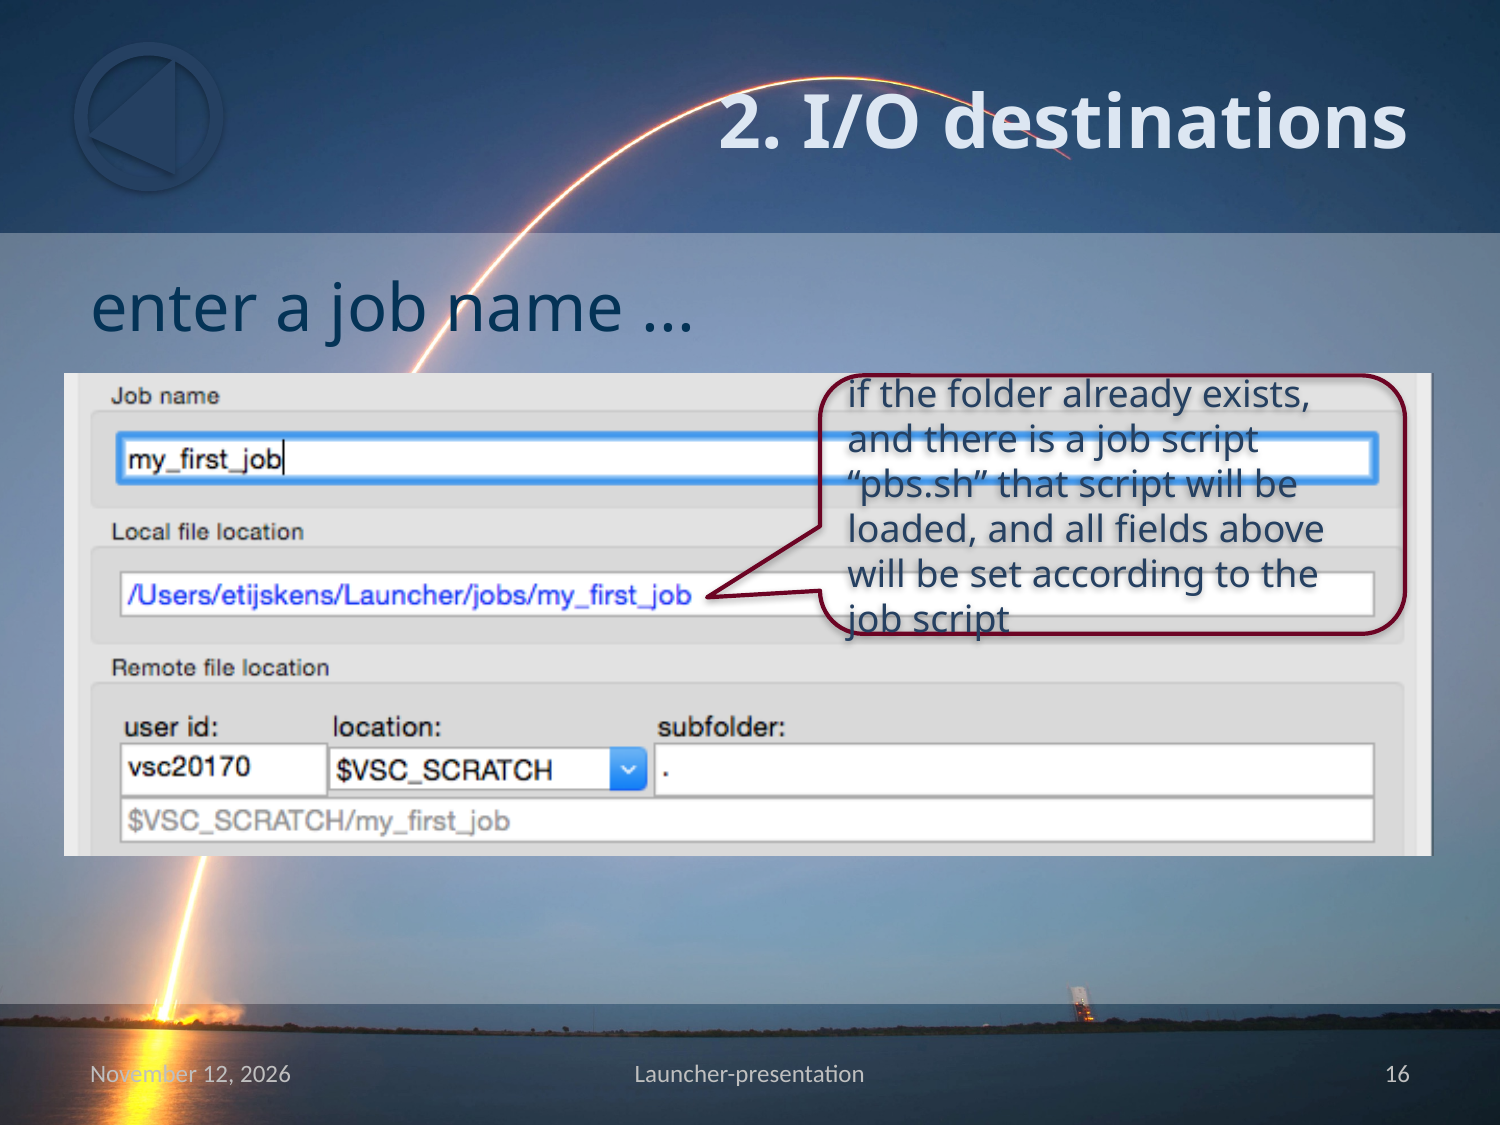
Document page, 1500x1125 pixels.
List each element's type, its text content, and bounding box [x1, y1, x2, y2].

title 2. I/O destinations [75, 45, 1425, 193]
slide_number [75, 1042, 425, 1103]
picture [0, 0, 1500, 233]
text_box enter a job name ... [74, 257, 1425, 372]
slide_number 15 [1074, 1042, 1425, 1103]
picture [0, 1004, 1500, 1125]
picture [64, 373, 1434, 856]
title 4. Job management [0, 233, 1500, 1004]
footer Launcher-presentation [512, 1042, 988, 1103]
